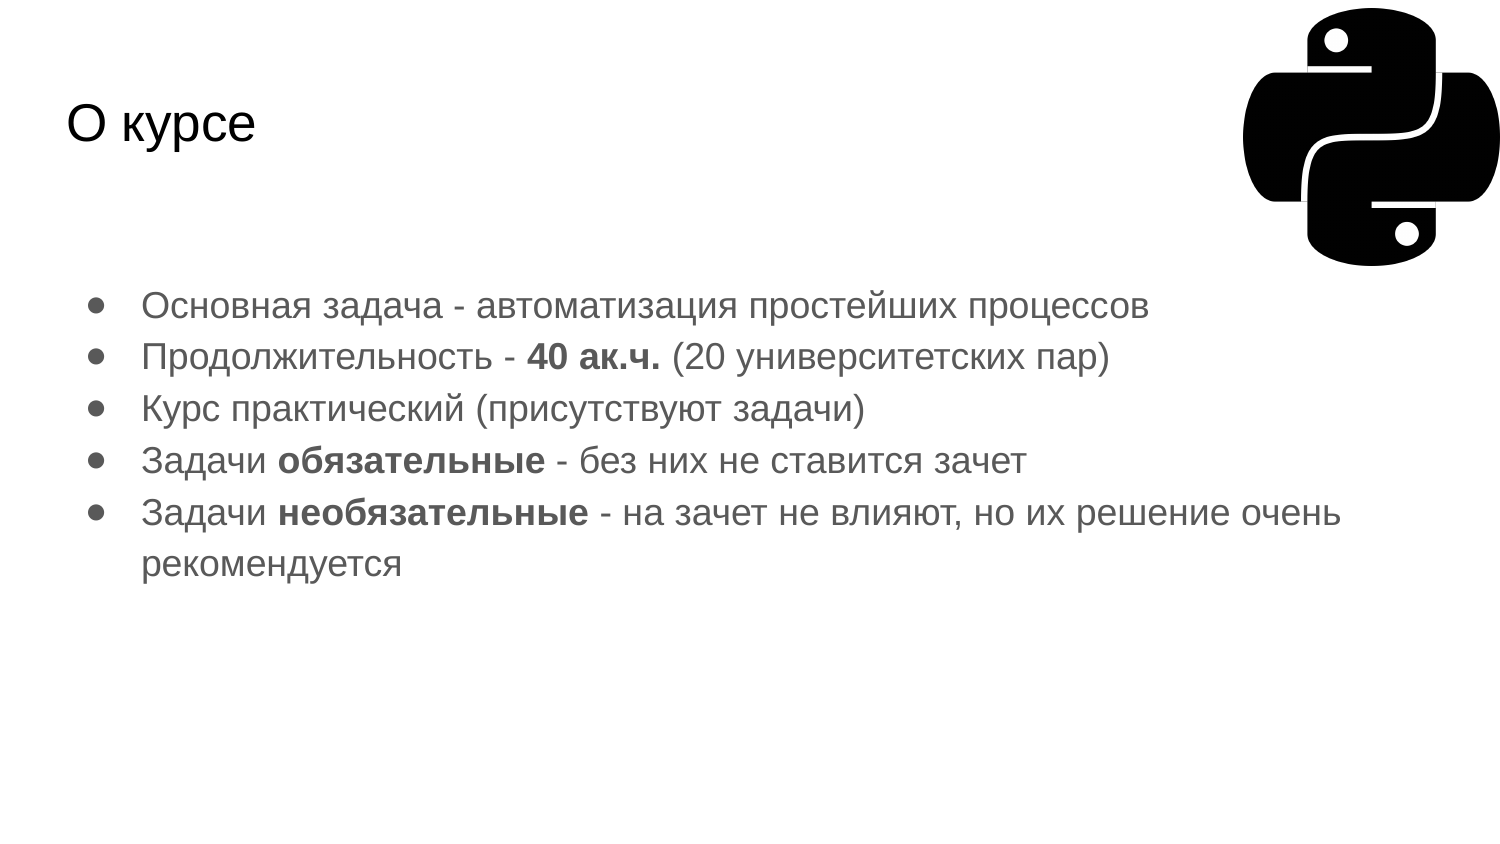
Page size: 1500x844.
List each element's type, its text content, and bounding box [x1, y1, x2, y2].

list Основная задача - автоматизация простейших процессов Продолжительность - 40 ак.ч. (20 университетских пар) Курс практический (присутствуют задачи) Задачи обязательные - без них не ставится зачет Задачи необязательные - на зачет не влияют, но их решение очень рекомендуется [51, 189, 1449, 750]
title О курсе [51, 72, 1238, 167]
picture [1243, 8, 1500, 266]
